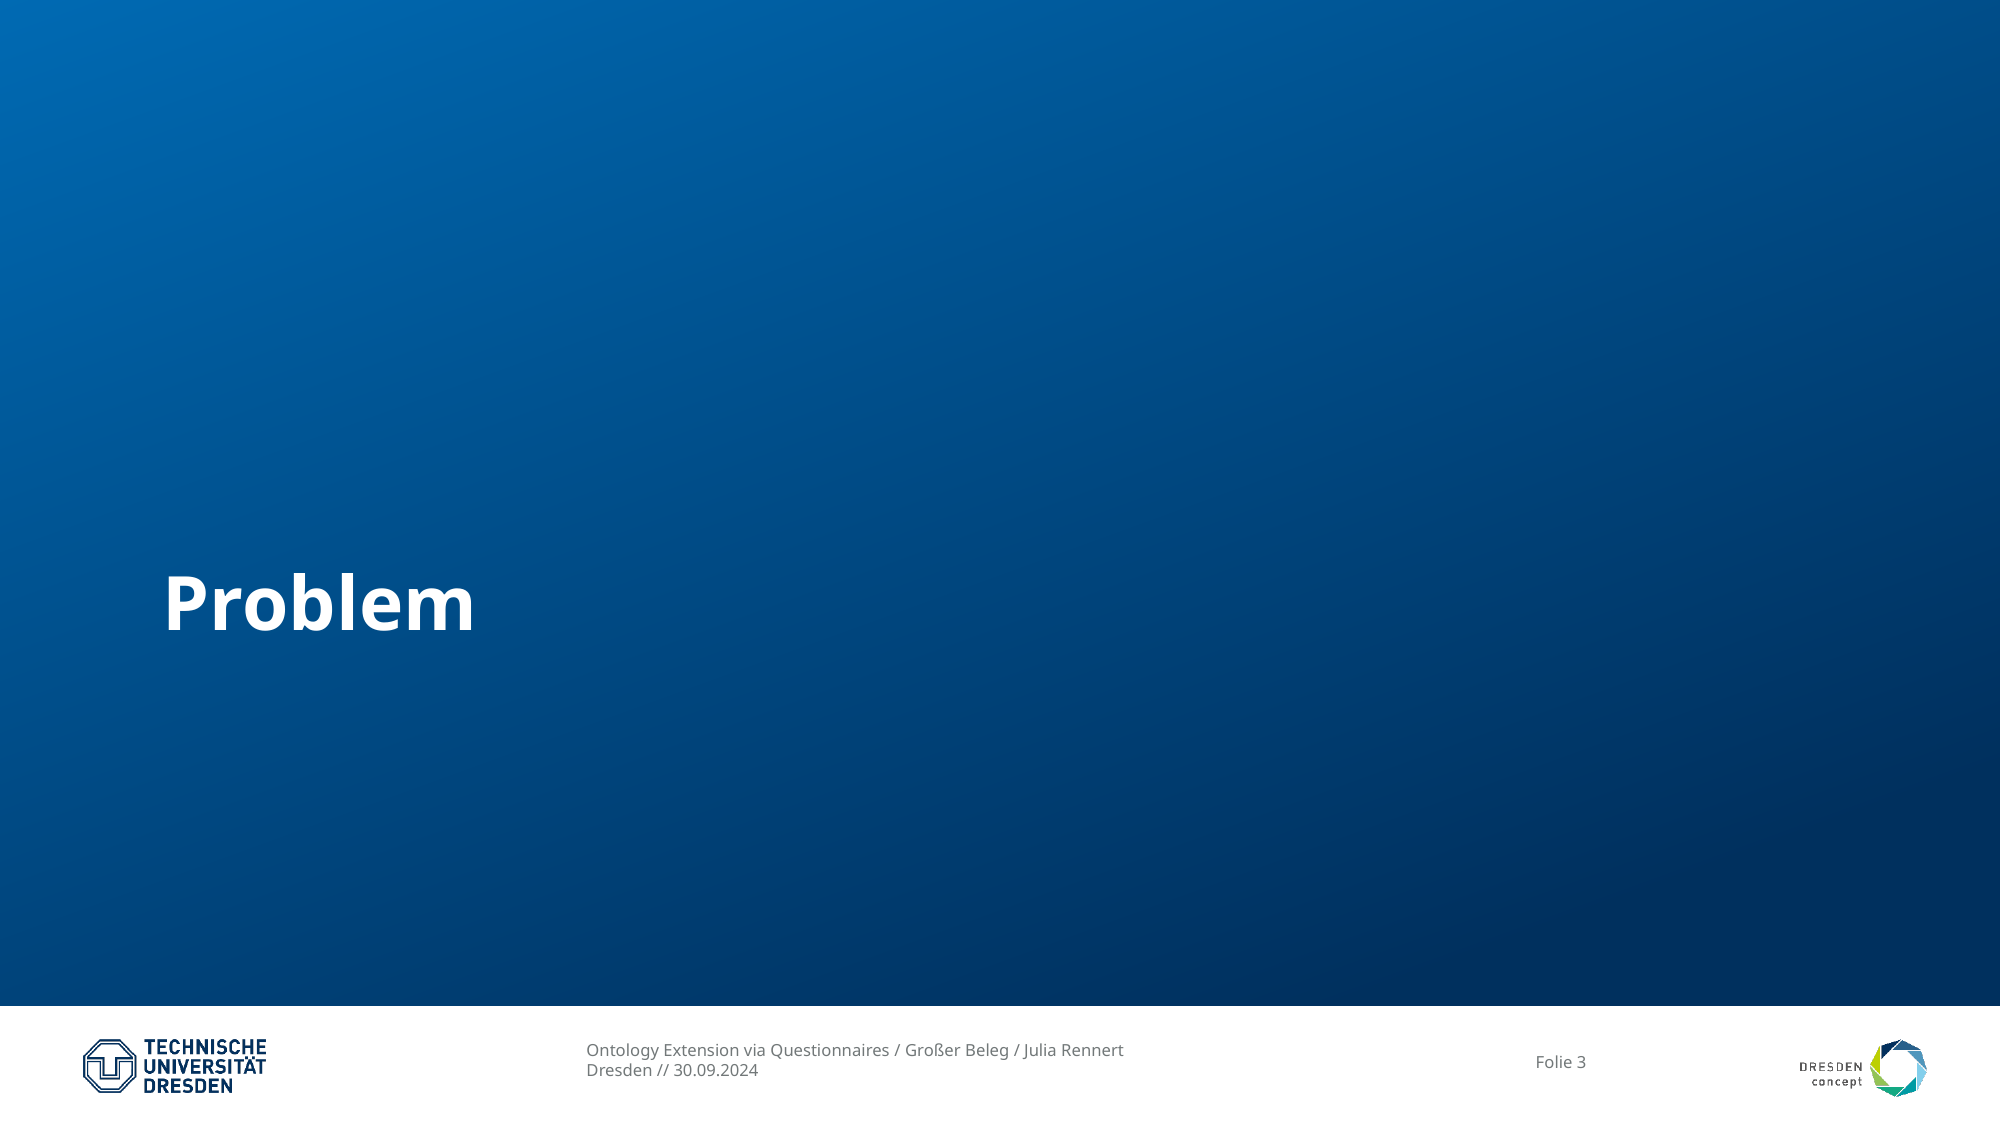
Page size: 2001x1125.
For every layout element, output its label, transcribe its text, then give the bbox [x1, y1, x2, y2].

picture [83, 1039, 266, 1093]
title Problem [143, 555, 1880, 753]
picture [1800, 1039, 1927, 1097]
